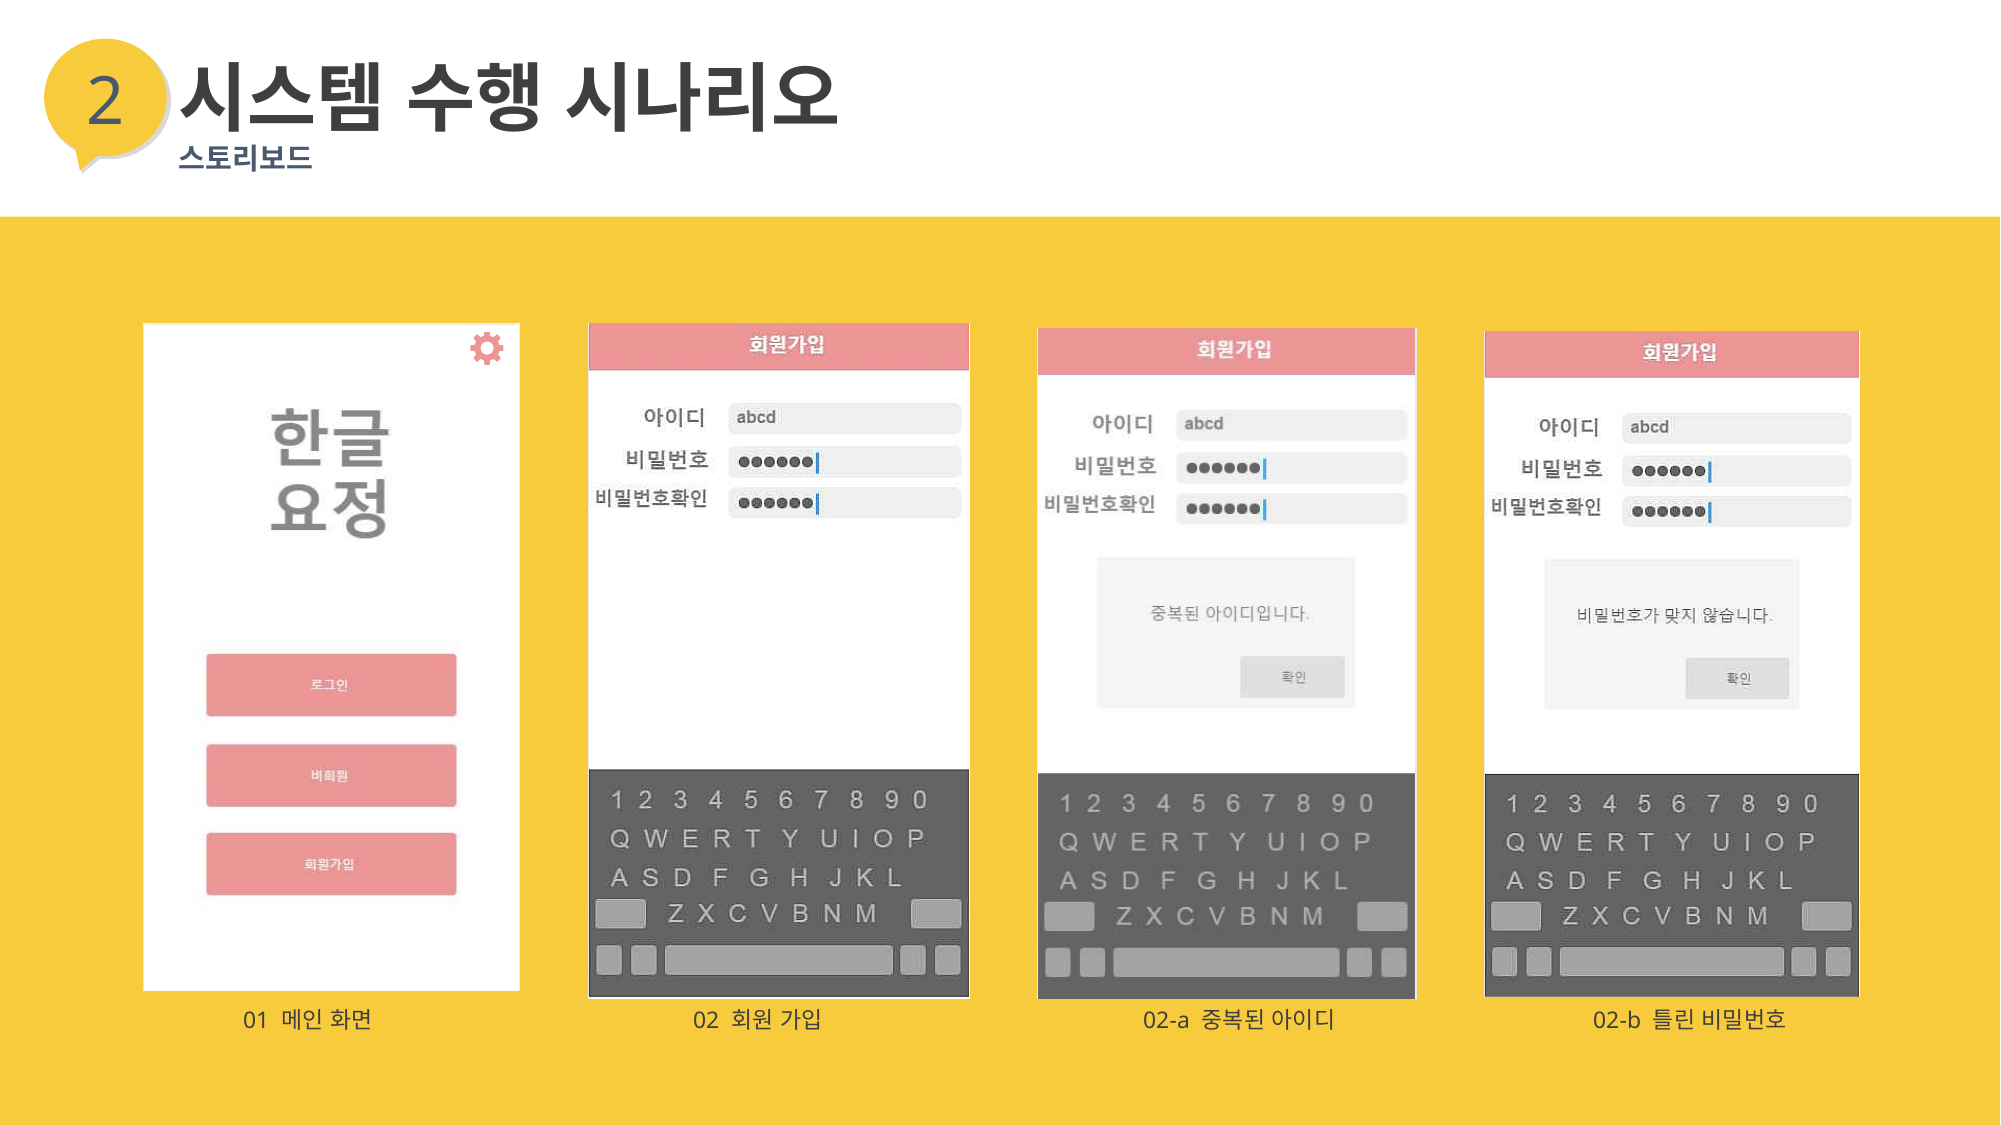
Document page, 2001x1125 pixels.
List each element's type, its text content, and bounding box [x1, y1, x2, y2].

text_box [44, 38, 172, 160]
picture [143, 323, 520, 991]
picture [1484, 331, 1860, 997]
text_box 시스템 수행 시나리오 스토리보드 [163, 42, 857, 183]
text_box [470, 331, 504, 365]
text_box 01 메인 화면 02 회원 가입 02-a 중복된 아이디 02-b 틀린 비밀번호 [228, 998, 1878, 1069]
picture [588, 323, 970, 999]
picture [1037, 328, 1417, 999]
